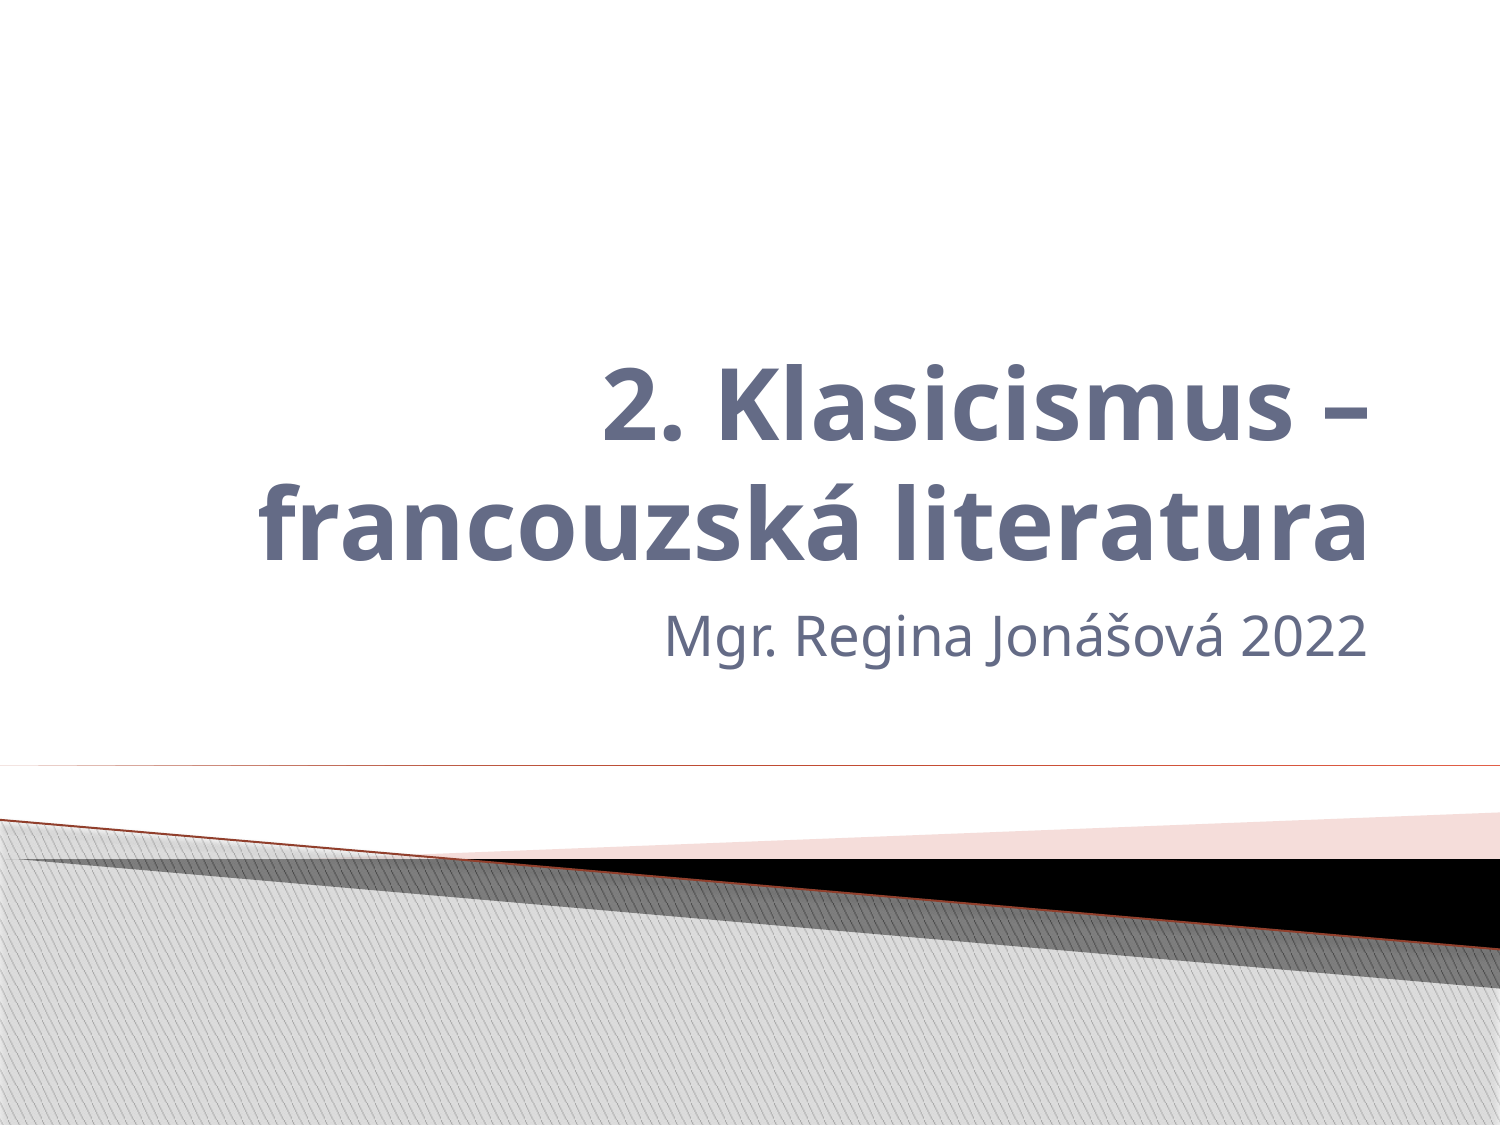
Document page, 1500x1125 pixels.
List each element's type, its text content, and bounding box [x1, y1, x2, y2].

subtitle Mgr. Regina Jonášová 2022 [112, 592, 1388, 790]
picture [5, 859, 1500, 989]
title 2. Klasicismus – francouzská literatura [112, 287, 1388, 588]
